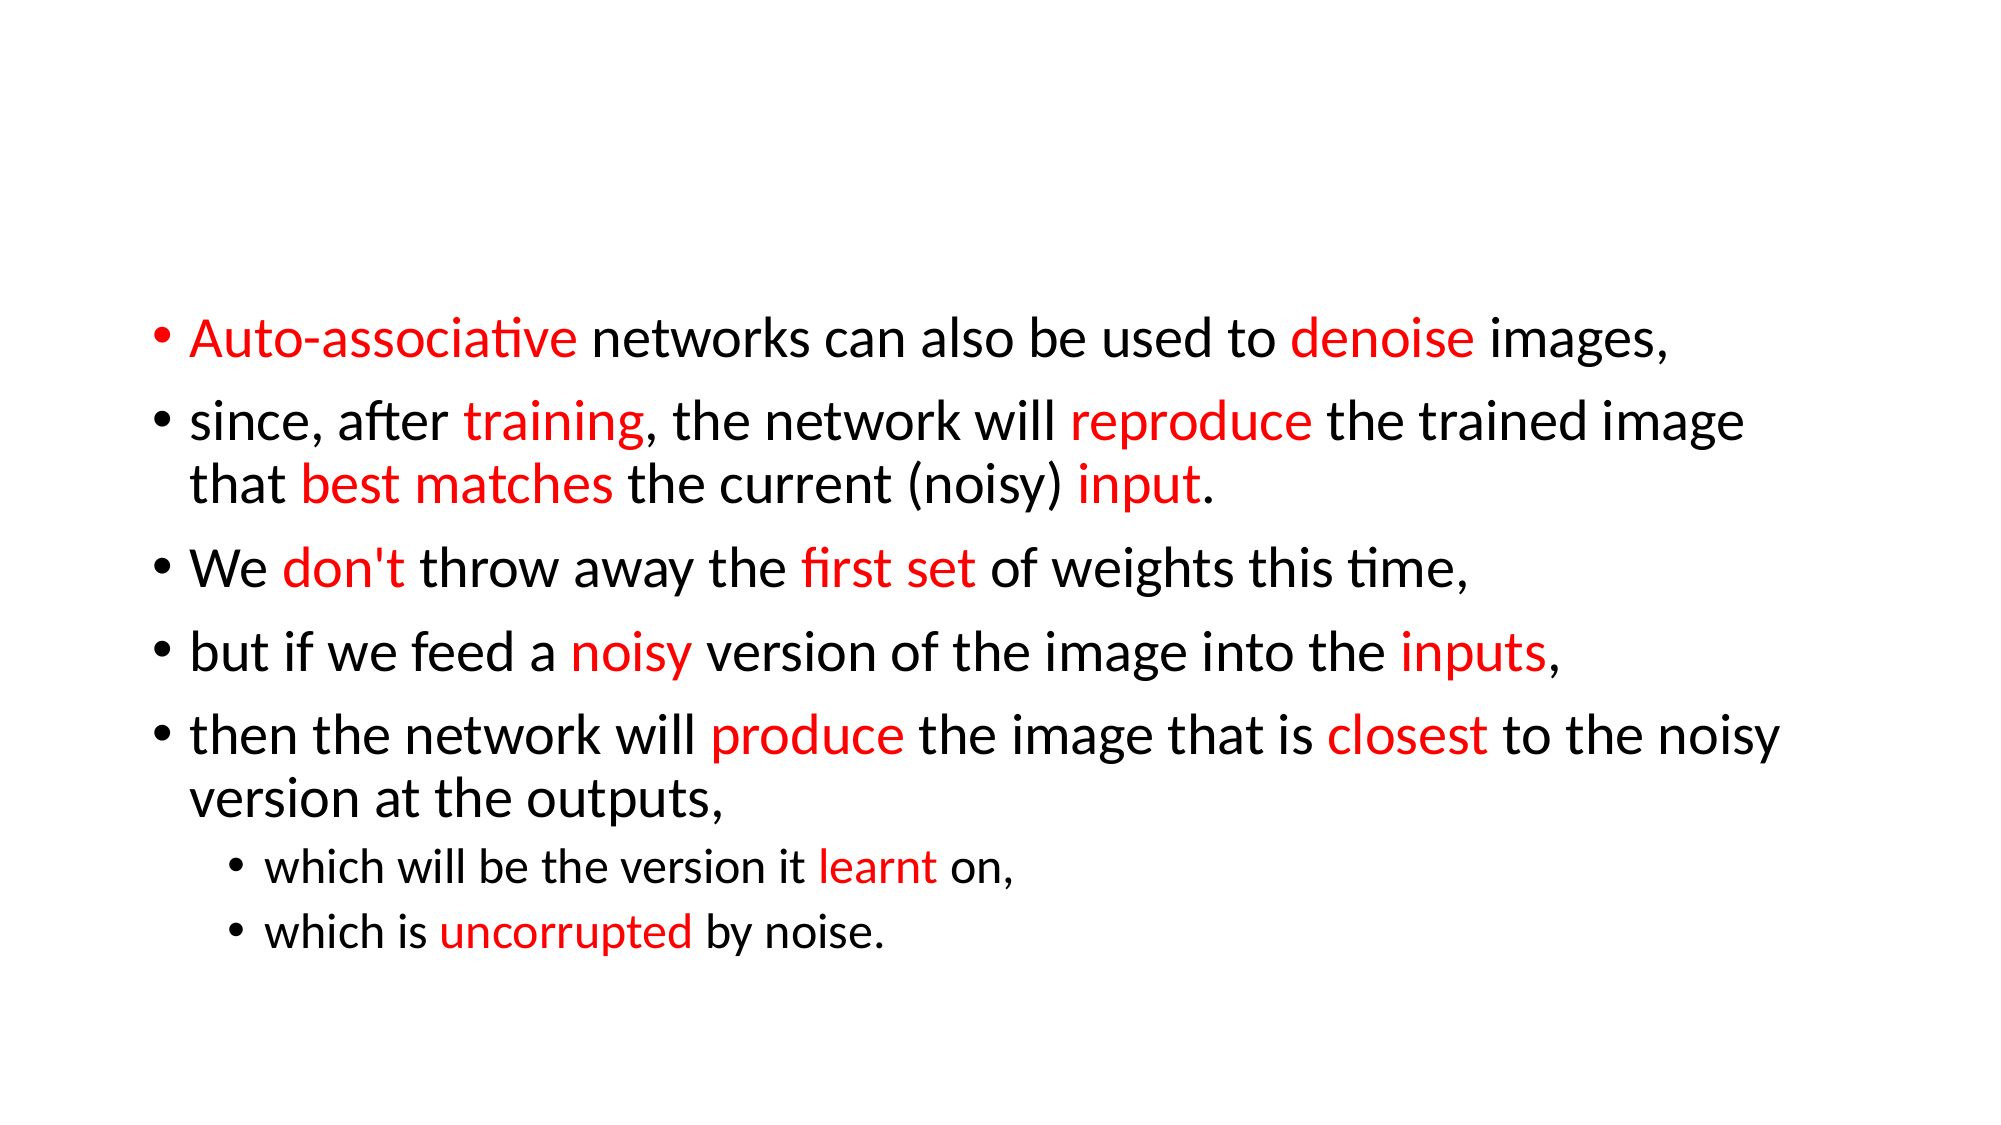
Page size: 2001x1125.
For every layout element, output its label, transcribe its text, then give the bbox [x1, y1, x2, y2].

list Auto-associative networks can also be used to denoise images, since, after training, the network will reproduce the trained image that best matches the current (noisy) input. We don't throw away the first set of weights this time, but if we feed a noisy version of the image into the inputs, then the network will produce the image that is closest to the noisy version at the outputs, which will be the version it learnt on, which is uncorrupted by noise. [137, 299, 1863, 1014]
